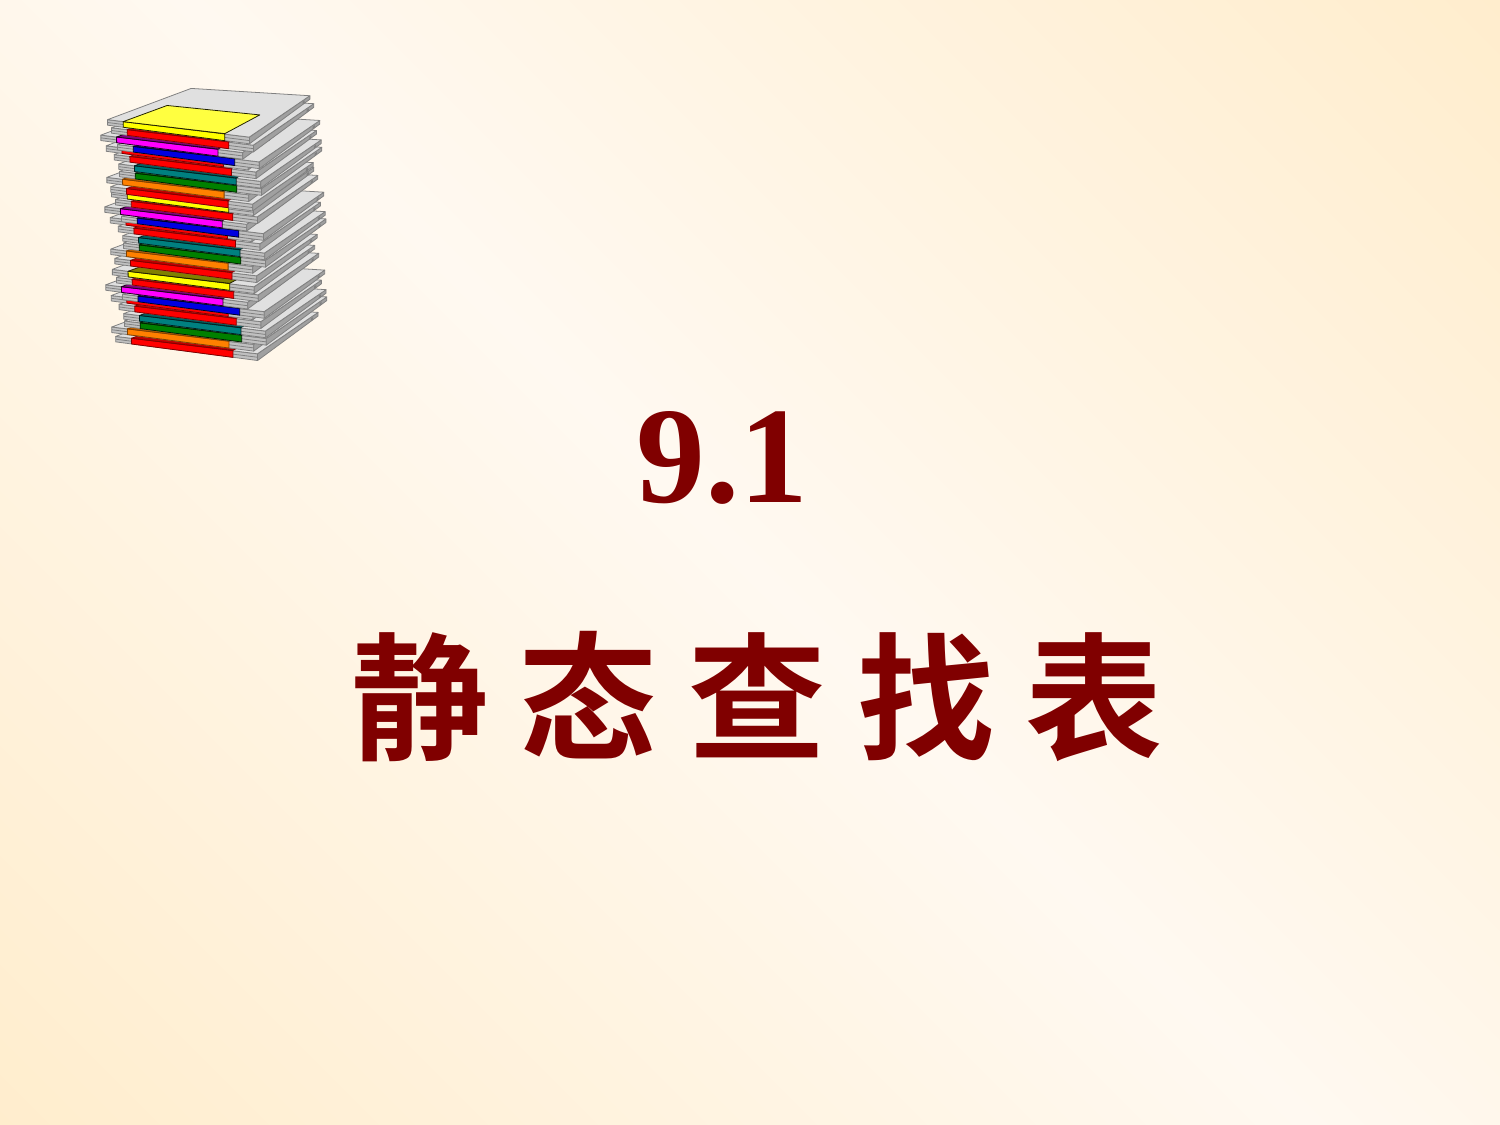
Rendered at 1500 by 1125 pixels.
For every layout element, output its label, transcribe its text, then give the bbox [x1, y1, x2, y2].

text_box 9.1 静 态 查 找 表 [336, 274, 1179, 785]
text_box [99, 87, 329, 363]
